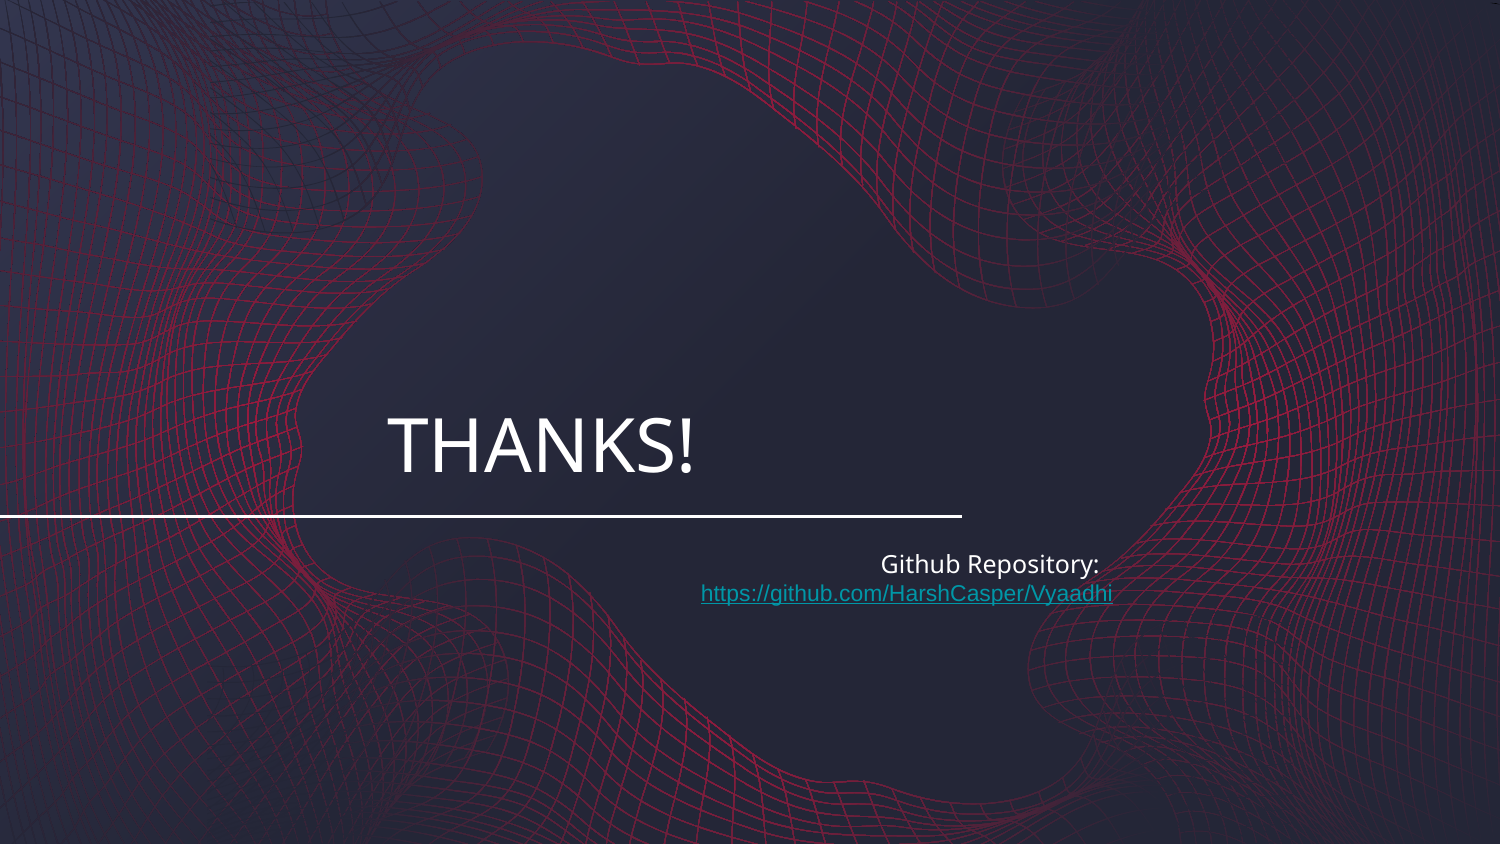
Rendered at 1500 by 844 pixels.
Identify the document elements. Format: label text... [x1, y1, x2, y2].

subtitle Github Repository: https://github.com/HarshCasper/Vyaadhi [557, 533, 1129, 772]
title THANKS! [372, 392, 944, 503]
